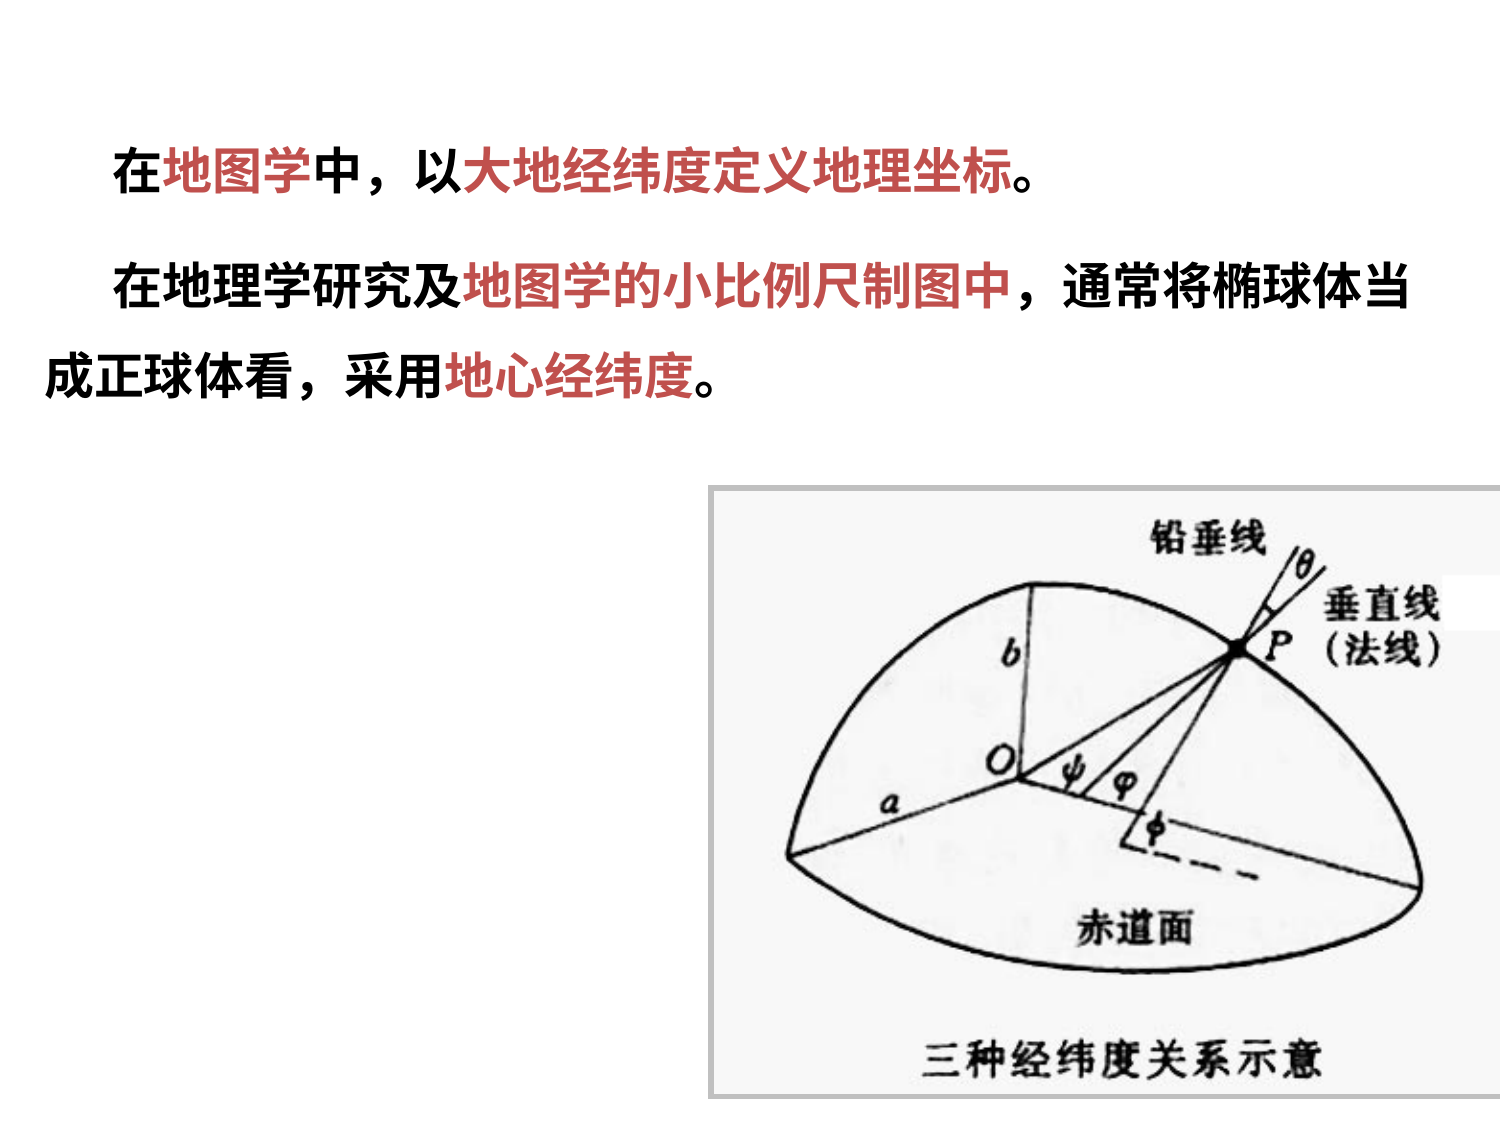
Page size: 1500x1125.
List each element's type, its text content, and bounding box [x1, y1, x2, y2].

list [714, 491, 1500, 1094]
text_box 在地图学中，以大地经纬度定义地理坐标。 在地理学研究及地图学的小比例尺制图中，通常将椭球体当成正球体看，采用地心经纬度。 [29, 101, 1436, 412]
